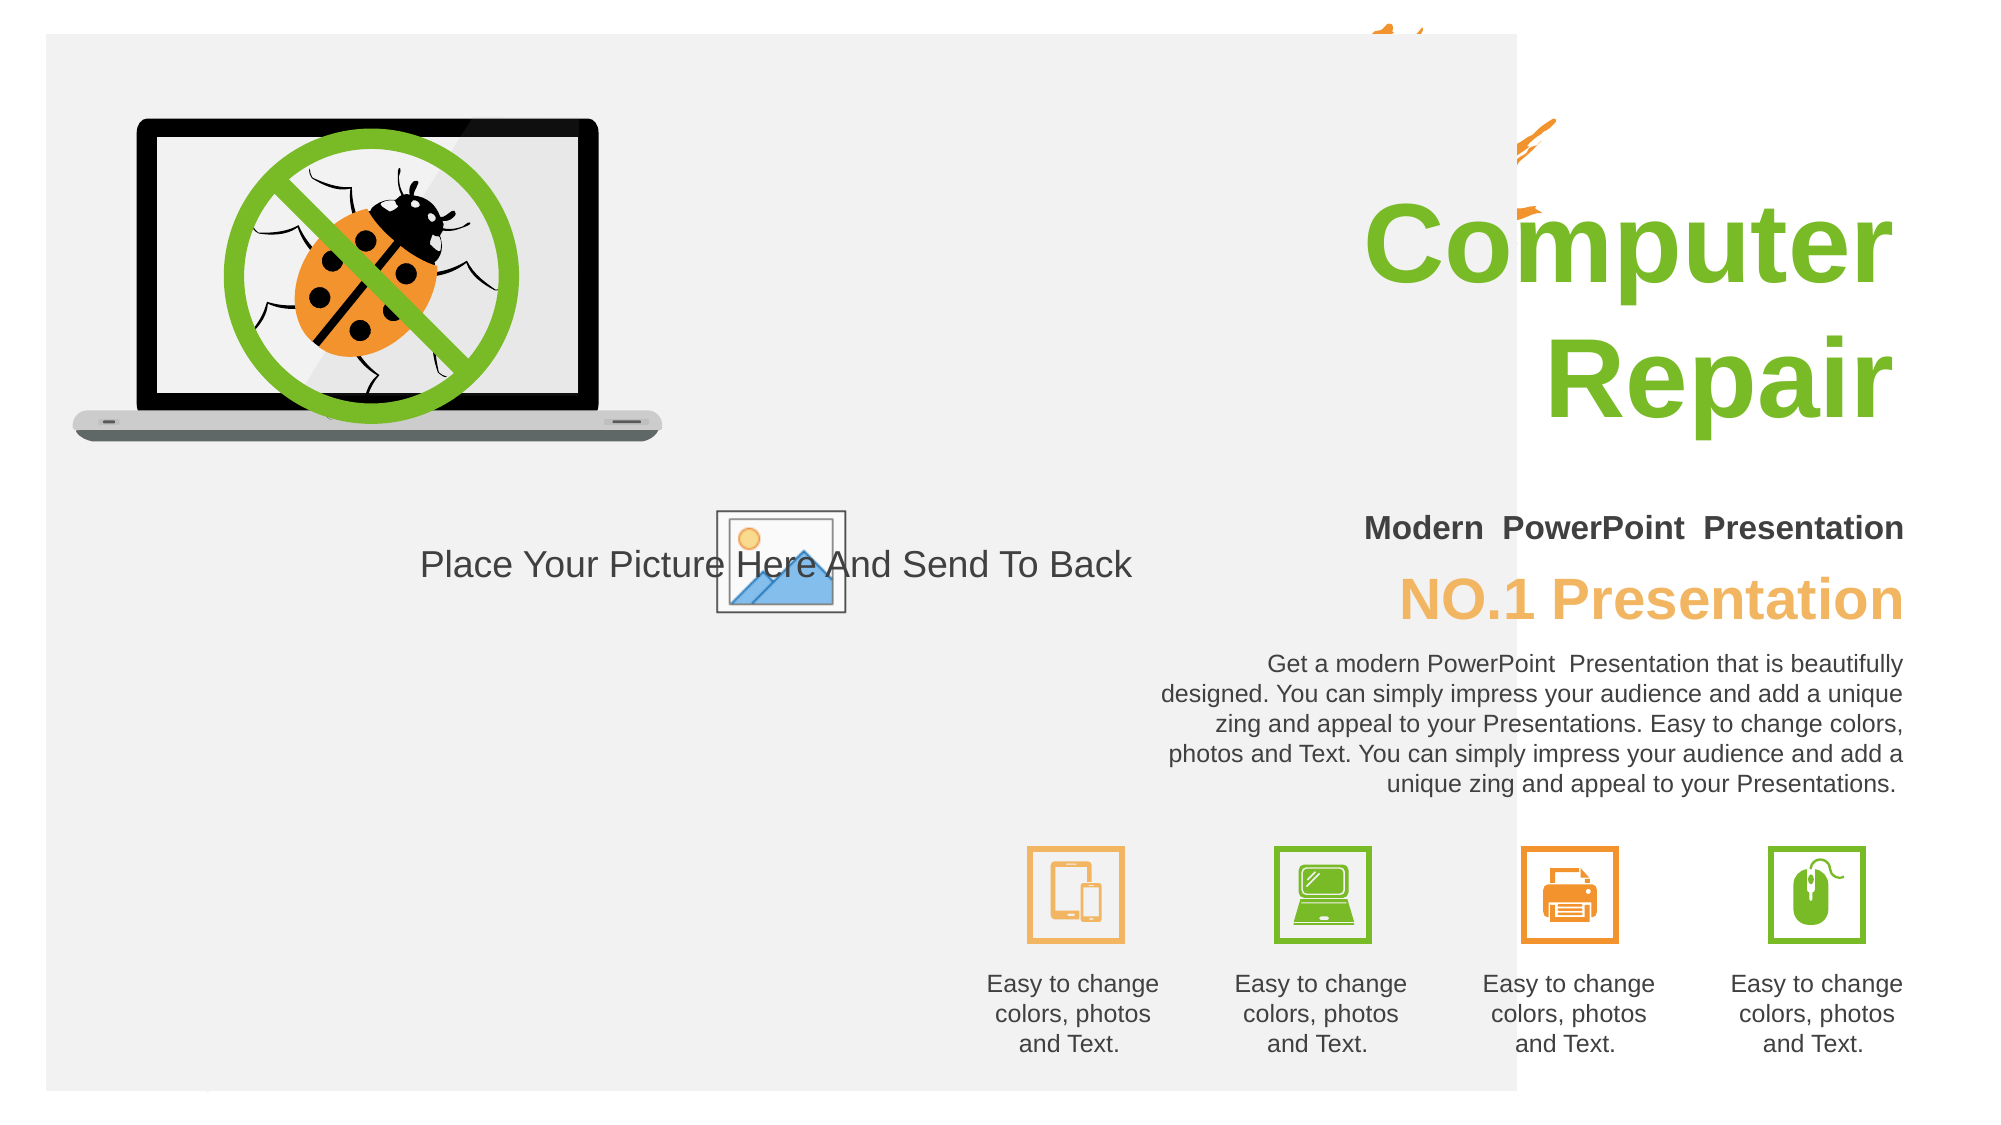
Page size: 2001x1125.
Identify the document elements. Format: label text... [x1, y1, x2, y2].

text_box NO.1 Presentation [1518, 554, 1920, 639]
text_box [1770, 848, 1864, 942]
text_box [1792, 857, 1846, 926]
text_box Computer Repair [1518, 162, 1910, 448]
text_box [1524, 849, 1617, 941]
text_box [238, 168, 486, 405]
text_box Get a modern PowerPoint Presentation that is beautifully designed. You can simply impress your audience and add a unique zing and appeal to your Presentations. Easy to change colors, photos and Text. You can simply impress your audience and add a unique zing and appeal to your Presentations. [1518, 639, 1920, 805]
text_box [1542, 865, 1599, 923]
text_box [70, 116, 664, 443]
text_box Modern PowerPoint Presentation [1518, 498, 1920, 554]
text_box Easy to change colors, photos and Text. [1518, 960, 1672, 1065]
text_box Easy to change colors, photos and Text. [1714, 960, 1920, 1065]
picture [45, 33, 1518, 1092]
